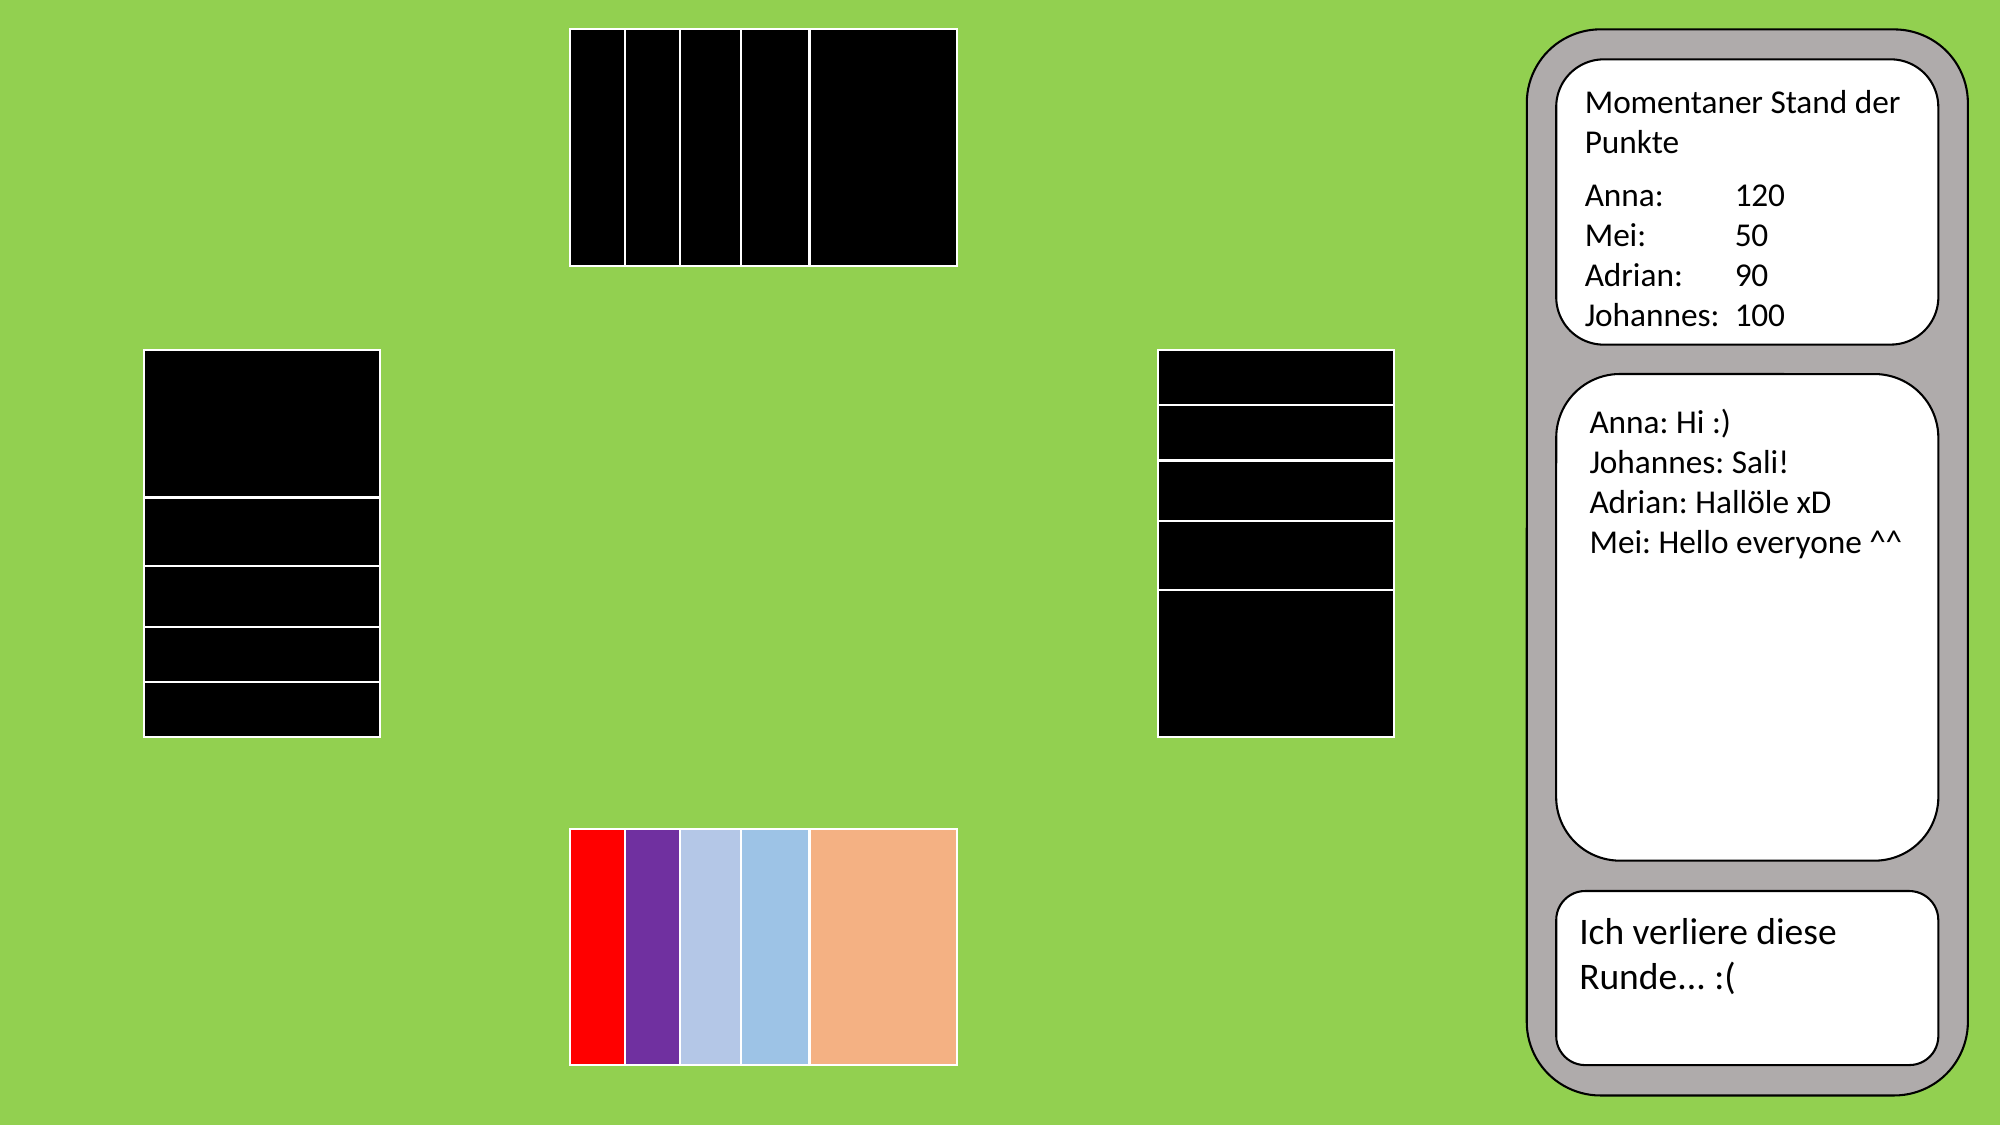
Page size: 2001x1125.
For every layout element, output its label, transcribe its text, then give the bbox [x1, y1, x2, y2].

text_box [624, 828, 679, 1066]
text_box [1525, 28, 1969, 1097]
text_box Momentaner Stand der Punkte Anna: 120 Mei: 50 Adrian: 90 Johannes: 100 [1555, 58, 1940, 346]
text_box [569, 29, 958, 266]
text_box [740, 828, 808, 1066]
text_box [0, 0, 2000, 1125]
text_box Anna: Hi :) Johannes: Sali! Adrian: Hallöle xD Mei: Hello everyone ^^ [1555, 372, 1940, 862]
text_box [569, 828, 624, 1066]
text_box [1081, 425, 1470, 662]
text_box [679, 828, 740, 1066]
text_box [808, 828, 958, 1066]
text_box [68, 425, 456, 662]
text_box Ich verliere diese Runde... :( [1555, 889, 1940, 1067]
